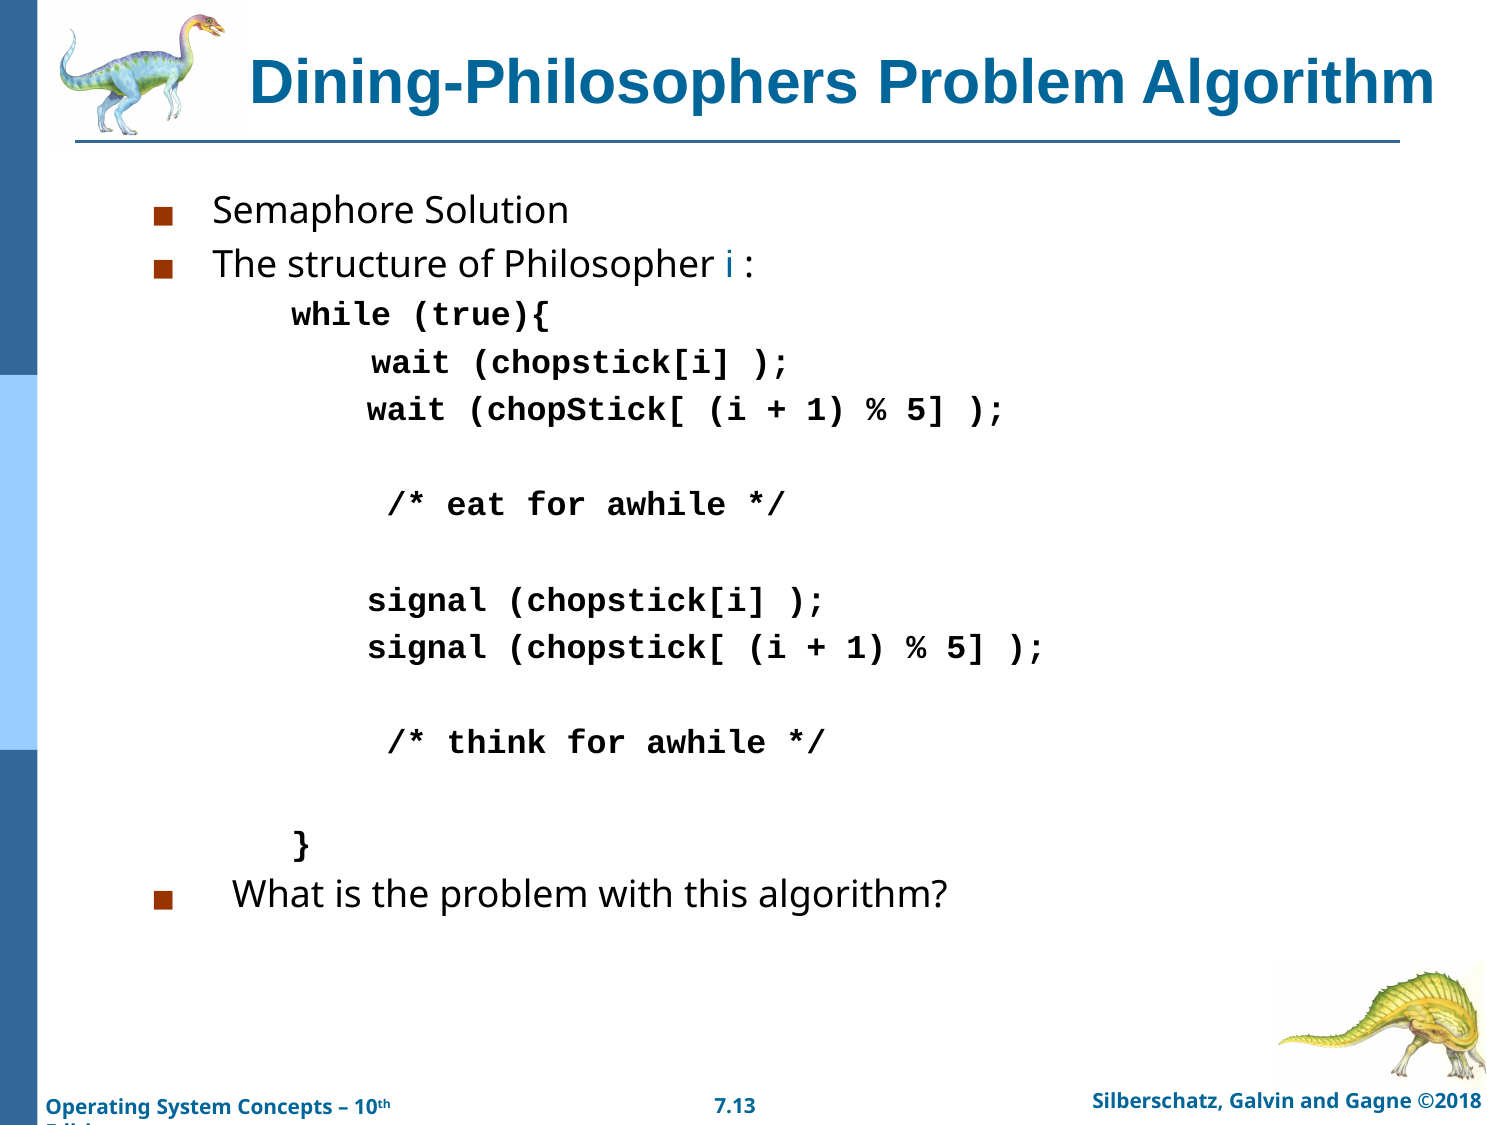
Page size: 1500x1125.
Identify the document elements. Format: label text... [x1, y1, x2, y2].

picture [1275, 959, 1486, 1090]
title Dining-Philosophers Problem Algorithm [180, 29, 1472, 125]
picture [46, 0, 243, 149]
list Semaphore Solution The structure of Philosopher i : while (true){ wait (chopstick[i] ); wait (chopStick[ (i + 1) % 5] ); /* eat for awhile */ signal (chopstick[i] ); signal (chopstick[ (i + 1) % 5] ); /* think for awhile */ } What is the problem with this algorithm? [135, 183, 1302, 969]
